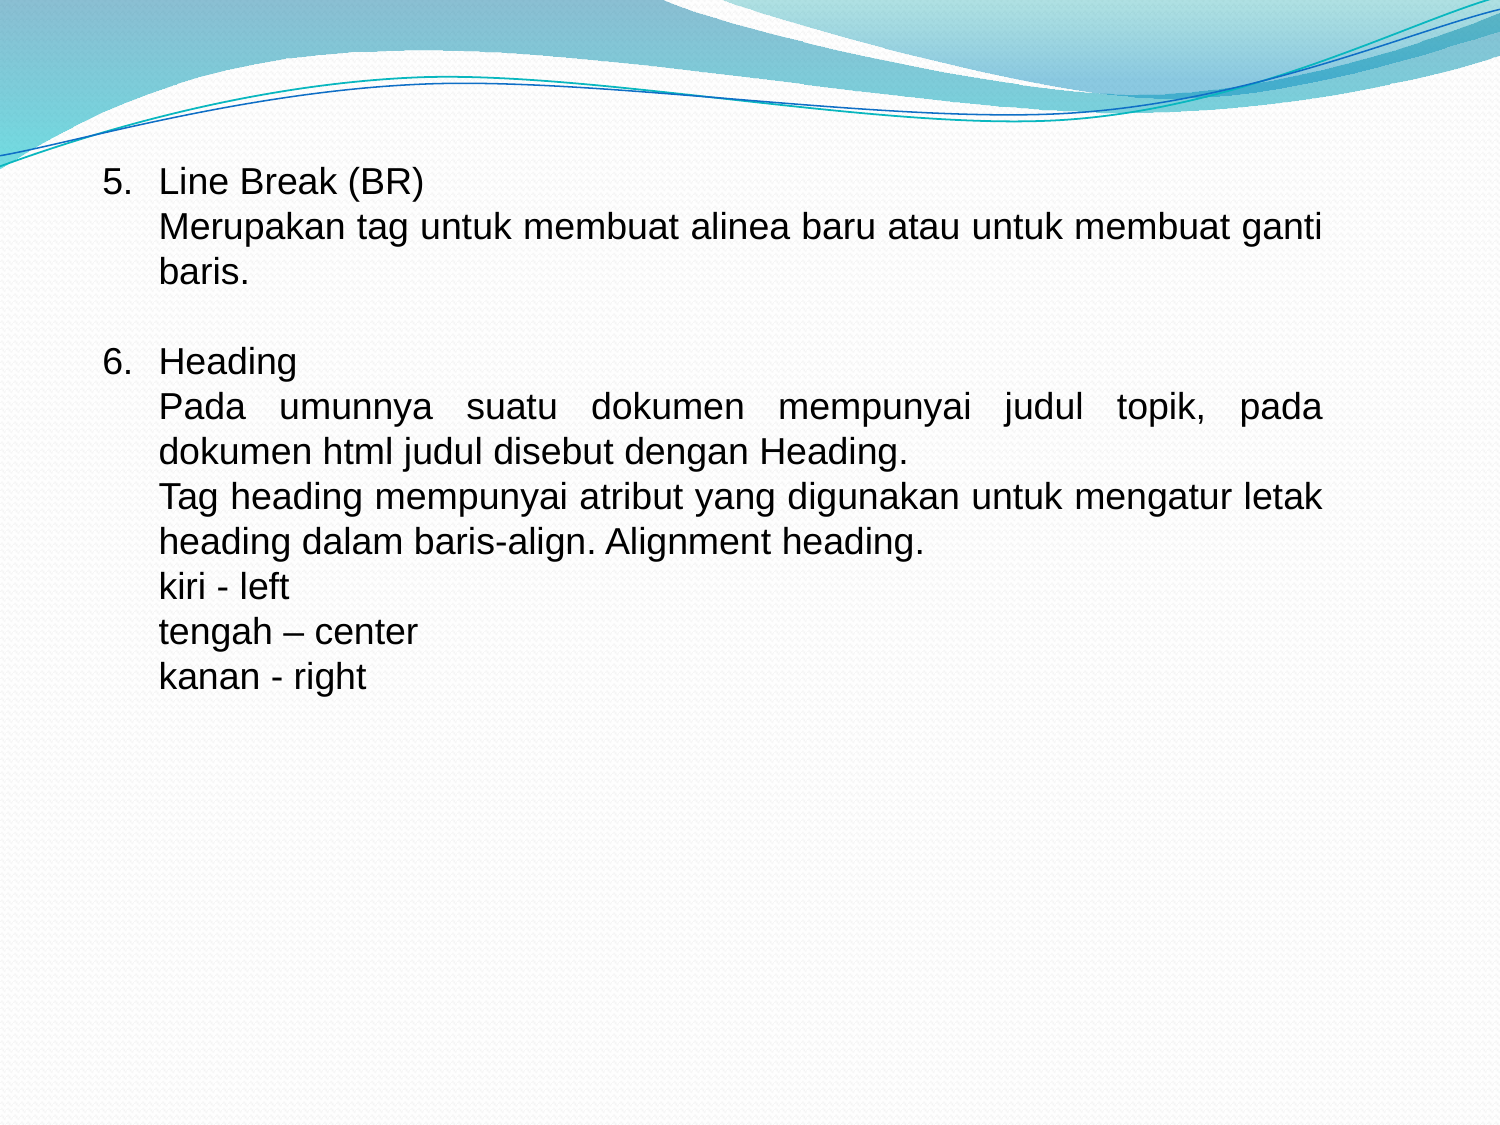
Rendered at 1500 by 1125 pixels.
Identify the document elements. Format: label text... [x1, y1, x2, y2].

text_box 5. Line Break (BR) Merupakan tag untuk membuat alinea baru atau untuk membuat ganti baris. 6. Heading Pada umunnya suatu dokumen mempunyai judul topik, pada dokumen html judul disebut dengan Heading. Tag heading mempunyai atribut yang digunakan untuk mengatur letak heading dalam baris-align. Alignment heading. kiri - left tengah – center kanan - right [87, 149, 1338, 750]
